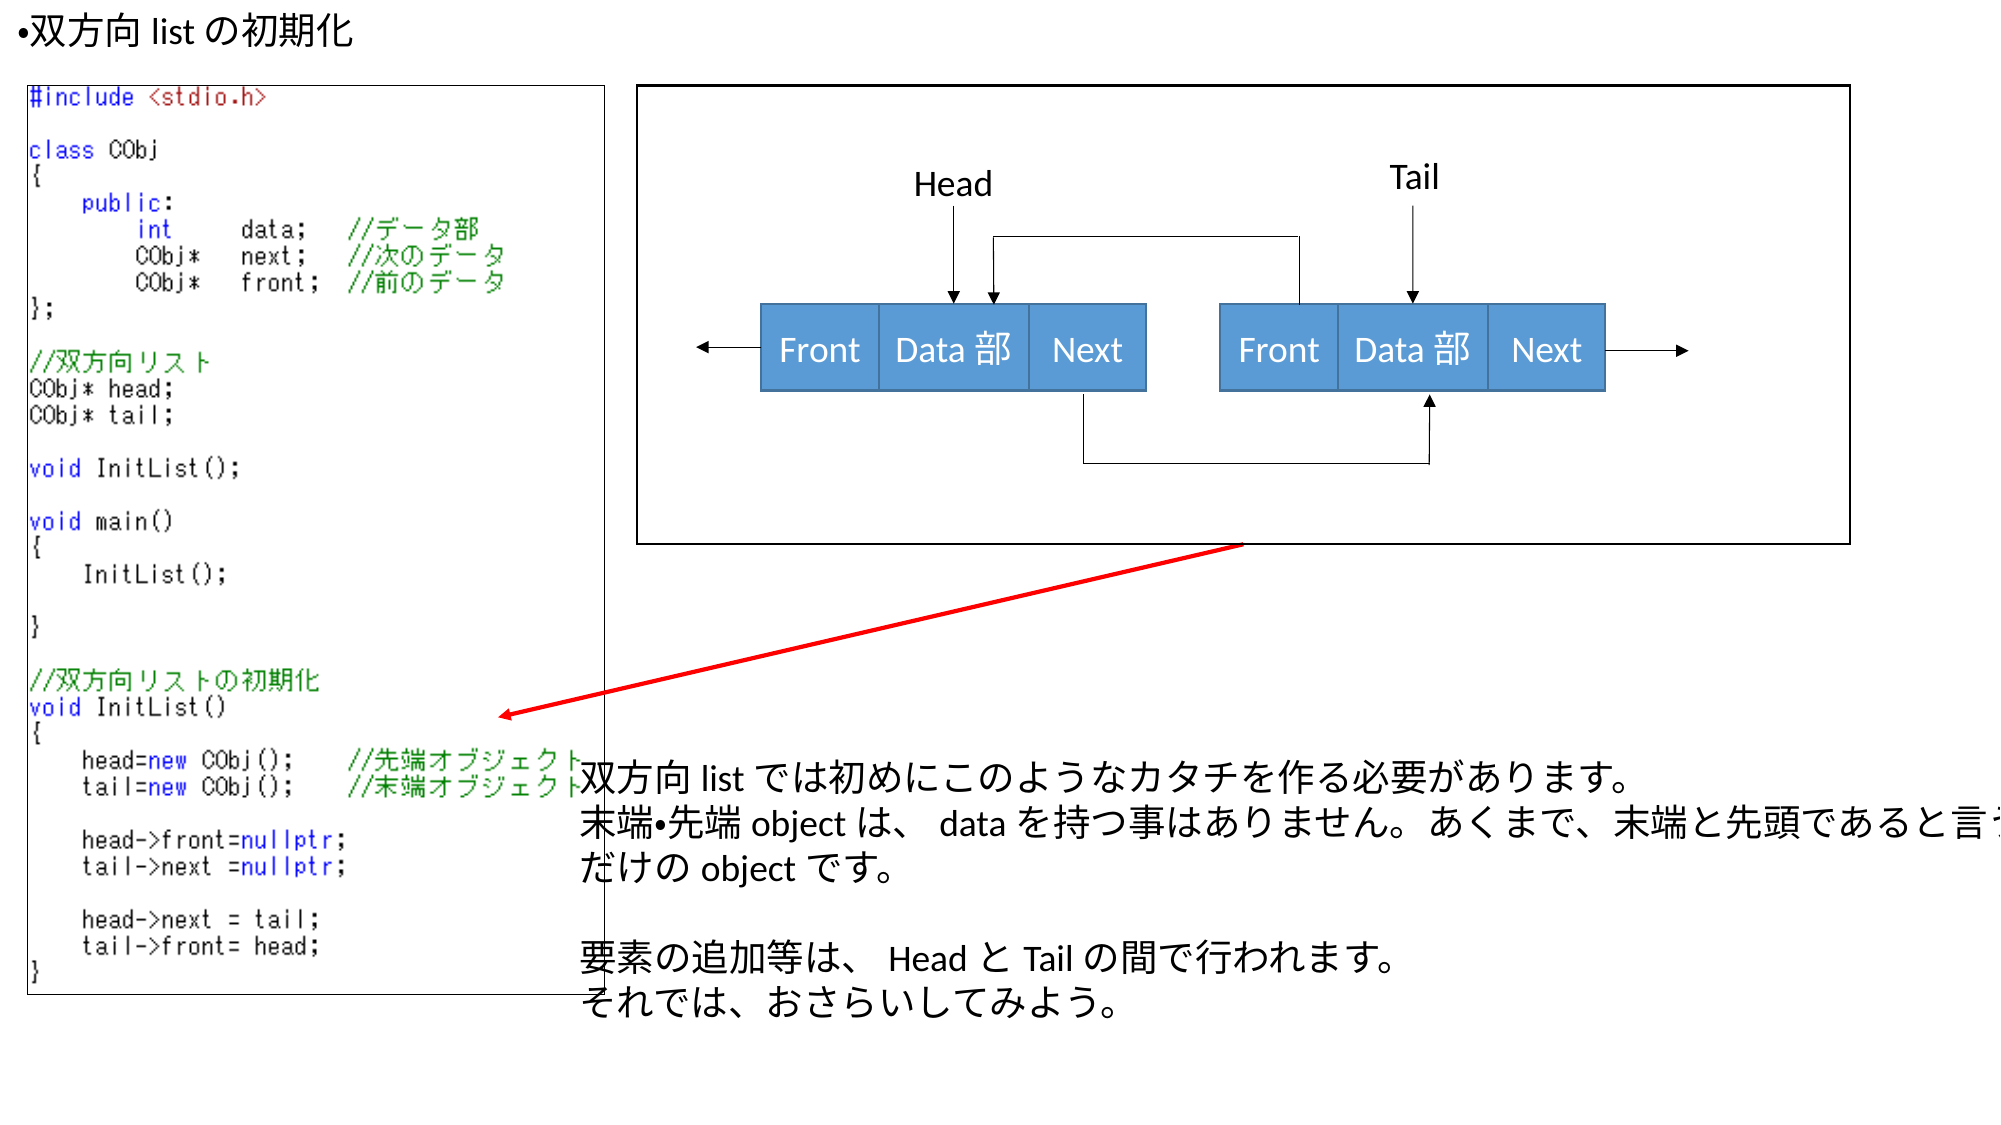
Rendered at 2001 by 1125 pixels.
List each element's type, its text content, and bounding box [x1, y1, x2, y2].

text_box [761, 303, 1147, 391]
text_box [636, 84, 1851, 545]
text_box 双方向listでは初めにこのようなカタチを作る必要があります。 末端・先端objectは、dataを持つ事はありません。あくまで、末端と先頭であると言う だけのobjectです。 要素の追加等は、HeadとTailの間で行われます。 それでは、おさらいしてみよう。 [564, 746, 2000, 1031]
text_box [1220, 303, 1606, 391]
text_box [498, 544, 1244, 718]
text_box ・双方向listの初期化 [2, 0, 369, 60]
picture [27, 85, 605, 995]
